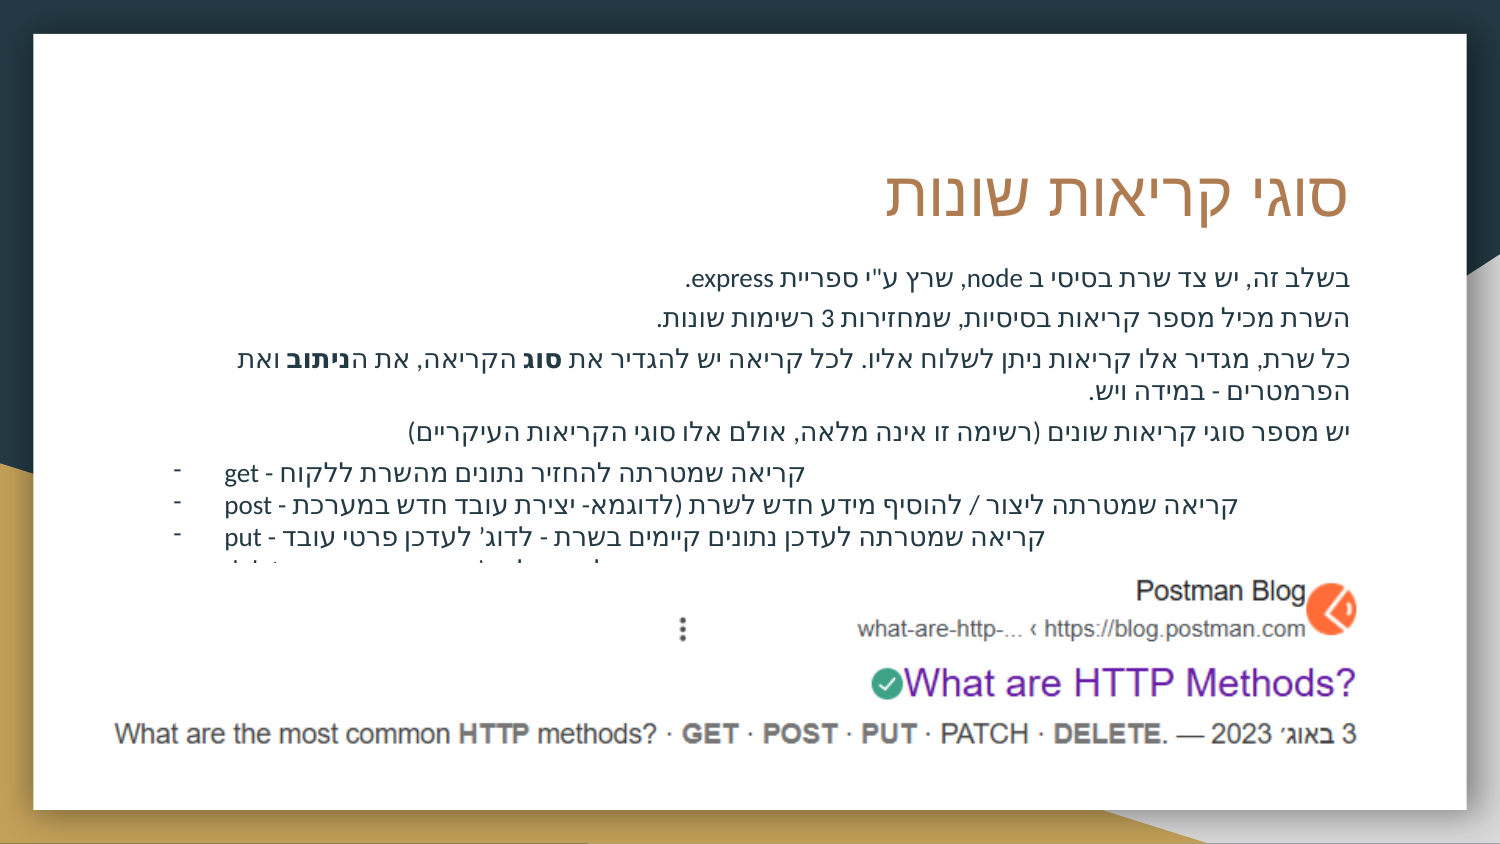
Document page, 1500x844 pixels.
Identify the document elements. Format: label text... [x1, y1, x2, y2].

picture [95, 563, 1366, 780]
list בשלב זה, יש צד שרת בסיסי ב node, שרץ ע"י ספריית express. השרת מכיל מספר קריאות בסיסיות, שמחזירות 3 רשימות שונות. כל שרת, מגדיר אלו קריאות ניתן לשלוח אליו. לכל קריאה יש להגדיר את סוג הקריאה, את הניתוב ואת הפרמטרים - במידה ויש. יש מספר סוגי קריאות שונים (רשימה זו אינה מלאה, אולם אלו סוגי הקריאות העיקריים) get - קריאה שמטרתה להחזיר נתונים מהשרת ללקוח post - קריאה שמטרתה ליצור / להוסיף מידע חדש לשרת (לדוגמא- יצירת עובד חדש במערכת put - קריאה שמטרתה לעדכן נתונים קיימים בשרת - לדוג’ לעדכן פרטי עובד delete - מחיקה של נתון, לדוג’ מחיקת העובד. [134, 245, 1366, 563]
title סוגי קריאות שונות [134, 138, 1366, 245]
